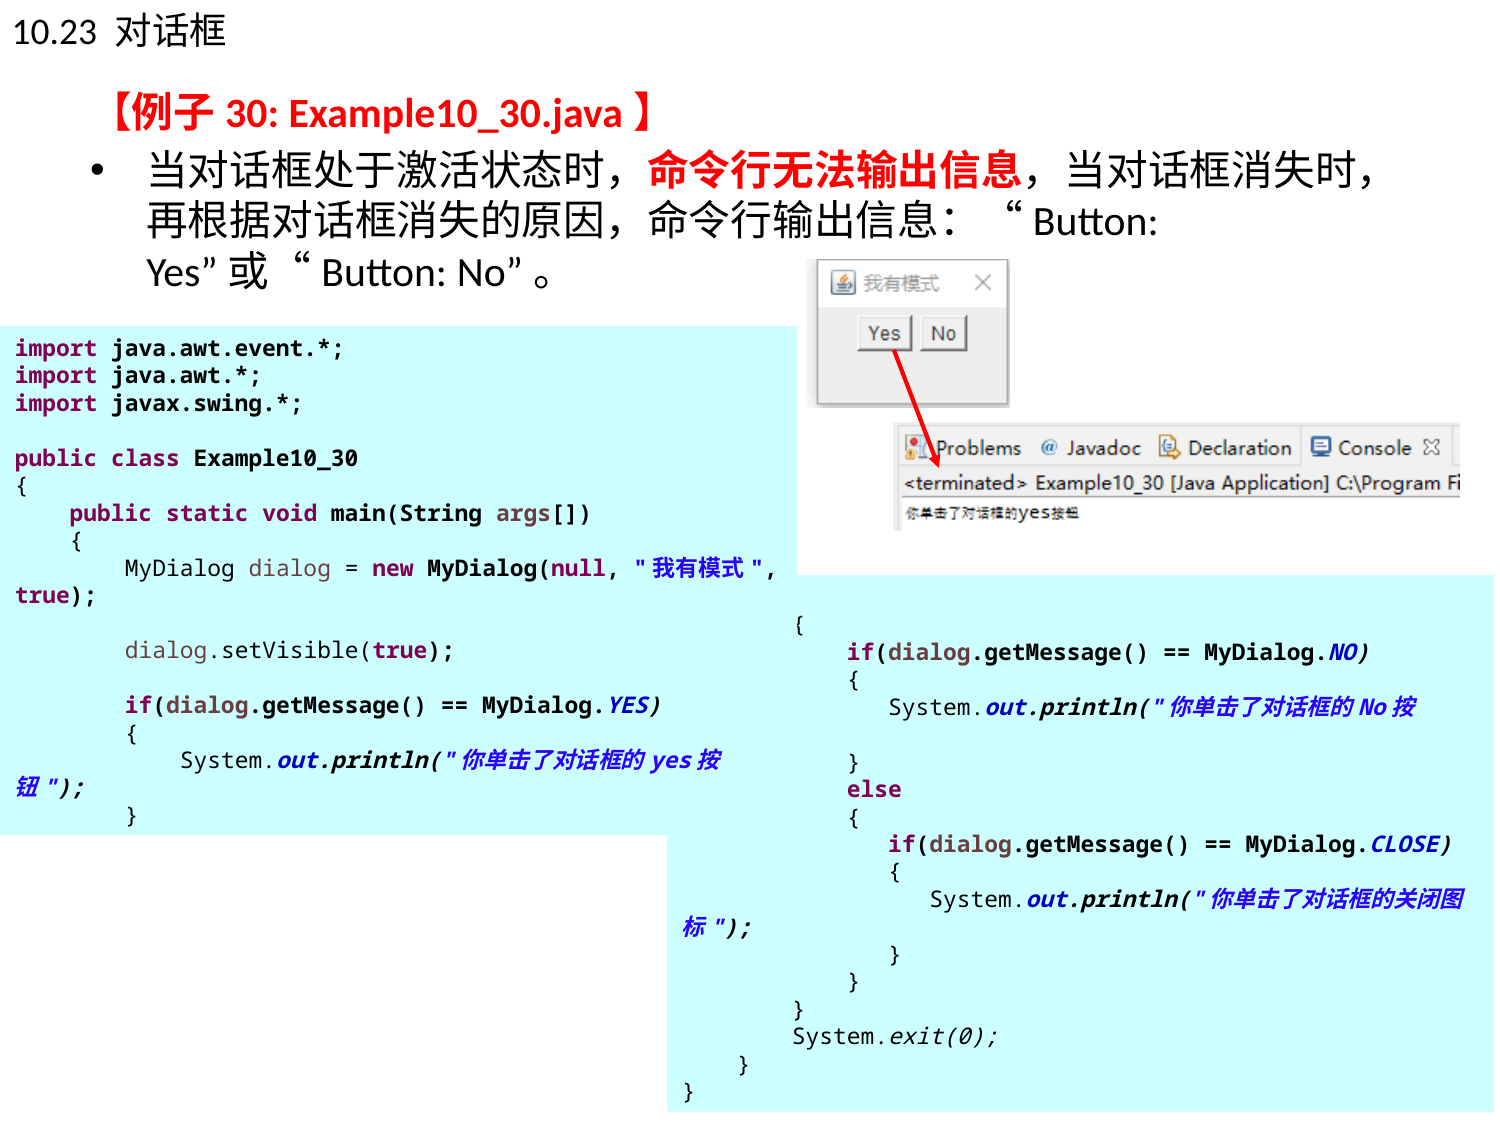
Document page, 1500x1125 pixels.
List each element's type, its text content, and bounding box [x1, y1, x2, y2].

text_box 【例子30: Example10_30.java】 当对话框处于激活状态时，命令行无法输出信息，当对话框消失时，再根据对话框消失的原因，命令行输出信息：“Button: Yes”或“Button: No”。 [74, 78, 1425, 821]
text_box import java.awt.event.*; import java.awt.*; import javax.swing.*; public class Example10_30 { public static void main(String args[]) { MyDialog dialog = new MyDialog(null, "我有模式", true); dialog.setVisible(true); if(dialog.getMessage() == MyDialog.YES) { System.out.println("你单击了对话框的yes按钮"); } [0, 326, 798, 836]
text_box else { if(dialog.getMessage() == MyDialog.NO) { System.out.println("你单击了对话框的No按钮"); } else { if(dialog.getMessage() == MyDialog.CLOSE) { System.out.println("你单击了对话框的关闭图标"); } } } System.exit(0); } } [667, 575, 1495, 1112]
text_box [893, 349, 940, 469]
picture [806, 258, 1010, 408]
text_box 10.23 对话框 [0, 0, 242, 60]
picture [893, 422, 1460, 531]
